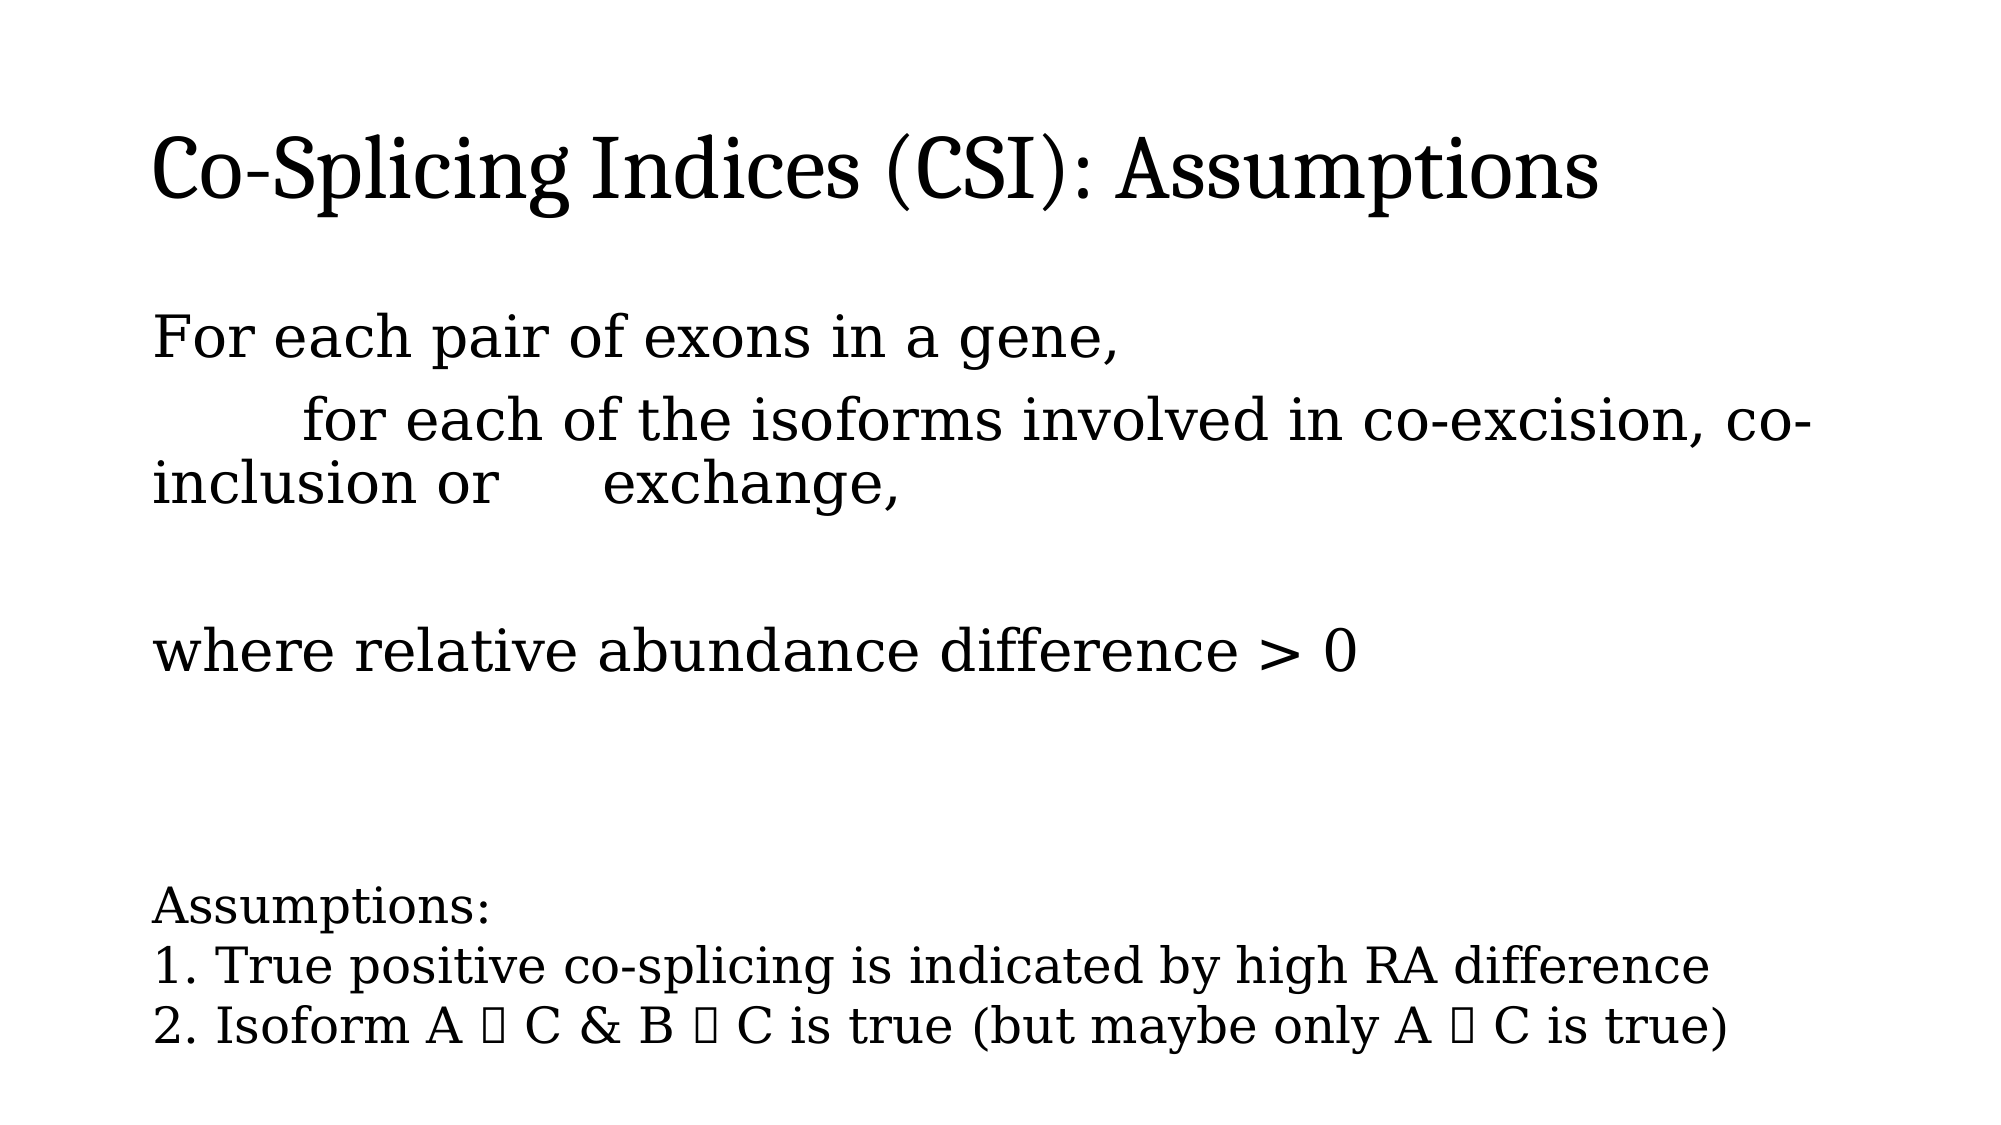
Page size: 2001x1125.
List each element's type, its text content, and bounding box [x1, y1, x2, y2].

title Co-Splicing Indices (CSI): Assumptions [137, 59, 1863, 278]
text_box Assumptions: 1. True positive co-splicing is indicated by high RA difference 2. Isoform A  C & B  C is true (but maybe only A  C is true) [137, 866, 1976, 1061]
